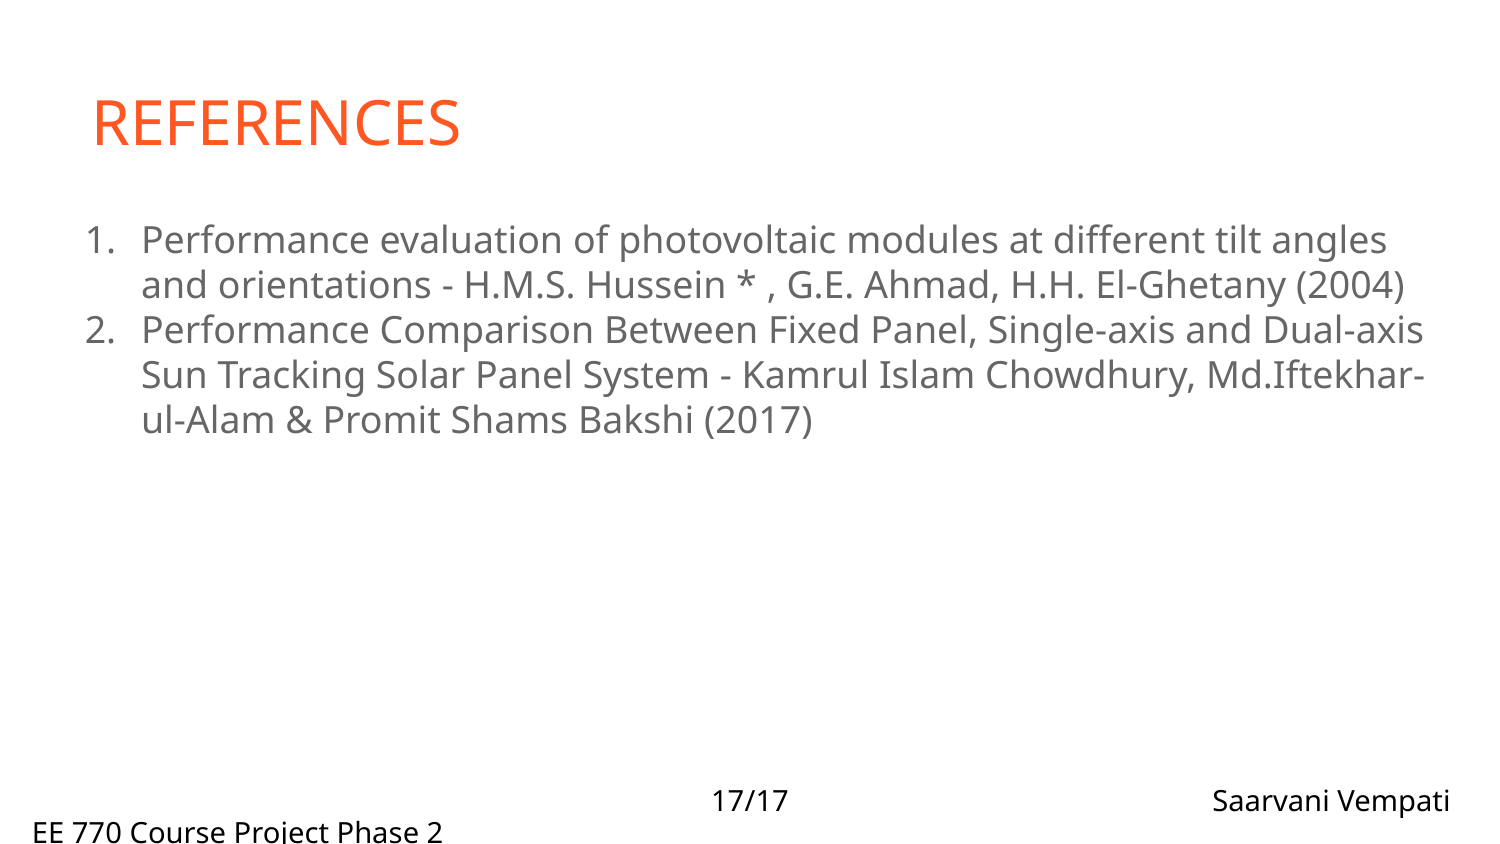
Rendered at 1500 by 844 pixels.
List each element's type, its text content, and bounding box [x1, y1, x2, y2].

text_box 17/17 [647, 767, 853, 824]
title REFERENCES [76, 68, 1338, 156]
text_box Saarvani Vempati [1021, 767, 1466, 824]
list Performance evaluation of photovoltaic modules at different tilt angles and orientations - H.M.S. Hussein * , G.E. Ahmad, H.H. El-Ghetany (2004) Performance Comparison Between Fixed Panel, Single-axis and Dual-axis Sun Tracking Solar Panel System - Kamrul Islam Chowdhury, Md.Iftekhar-ul-Alam & Promit Shams Bakshi (2017) [51, 200, 1449, 663]
